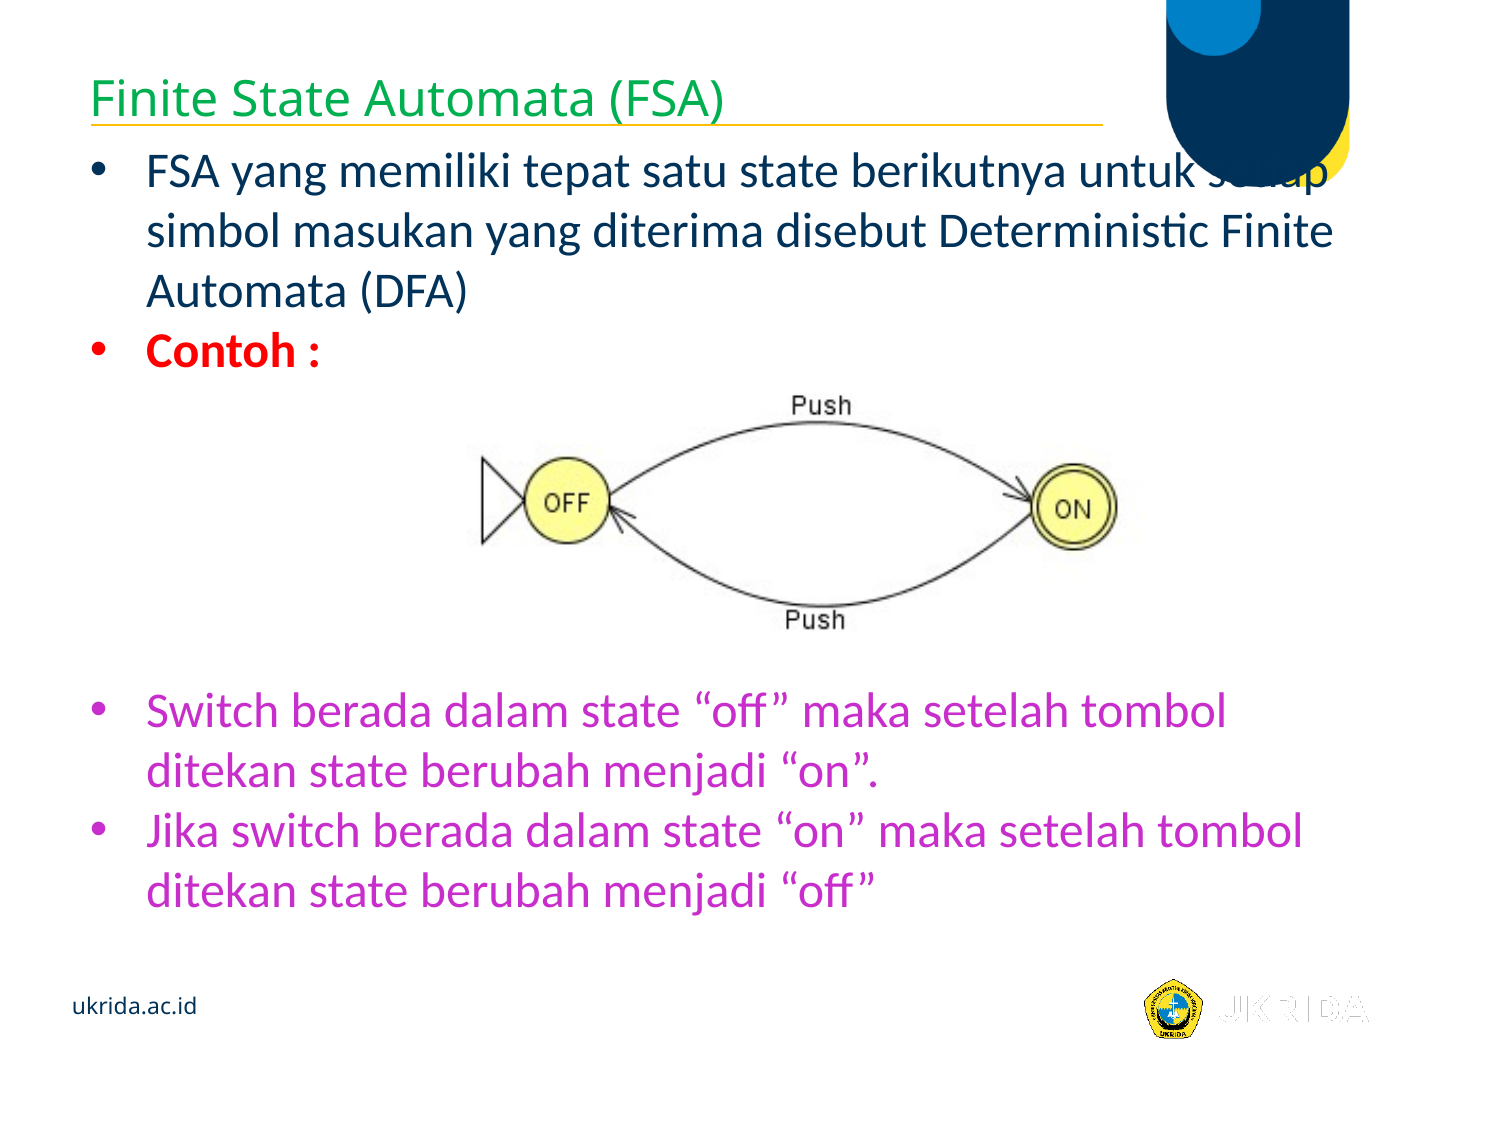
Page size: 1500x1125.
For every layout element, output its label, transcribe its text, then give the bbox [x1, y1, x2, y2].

picture [1150, 0, 1500, 209]
text_box FSA yang memiliki tepat satu state berikutnya untuk setiap simbol masukan yang diterima disebut Deterministic Finite Automata (DFA) Contoh : Switch berada dalam state “off” maka setelah tombol ditekan state berubah menjadi “on”. Jika switch berada dalam state “on” maka setelah tombol ditekan state berubah menjadi “off” [74, 130, 1369, 925]
picture [1143, 978, 1369, 1039]
text_box Finite State Automata (FSA) [74, 47, 965, 130]
picture [467, 343, 1156, 672]
text_box ukrida.ac.id [57, 978, 722, 1027]
